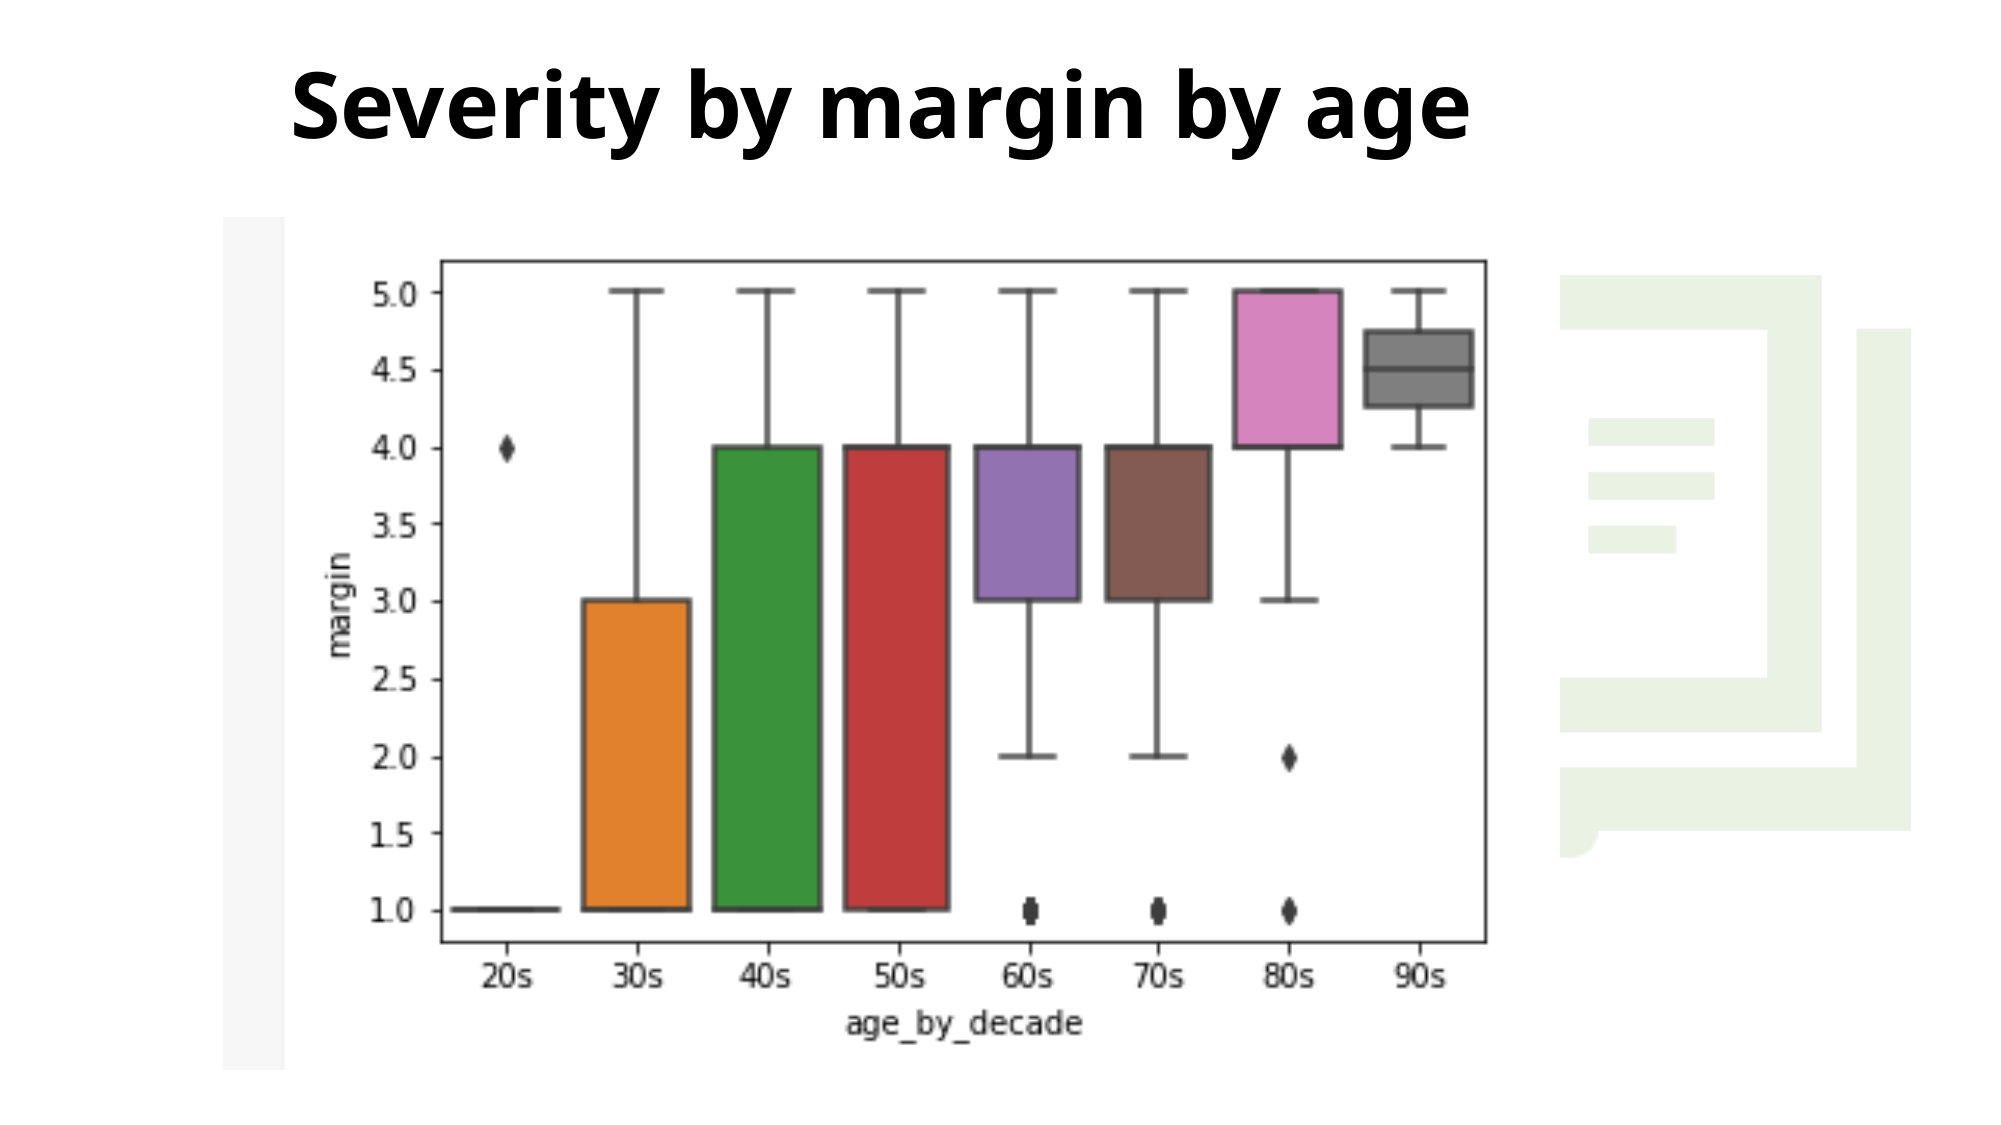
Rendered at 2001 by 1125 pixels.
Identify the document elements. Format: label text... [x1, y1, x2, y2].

picture [223, 133, 1947, 1070]
title Severity by margin by age [275, 0, 1707, 217]
